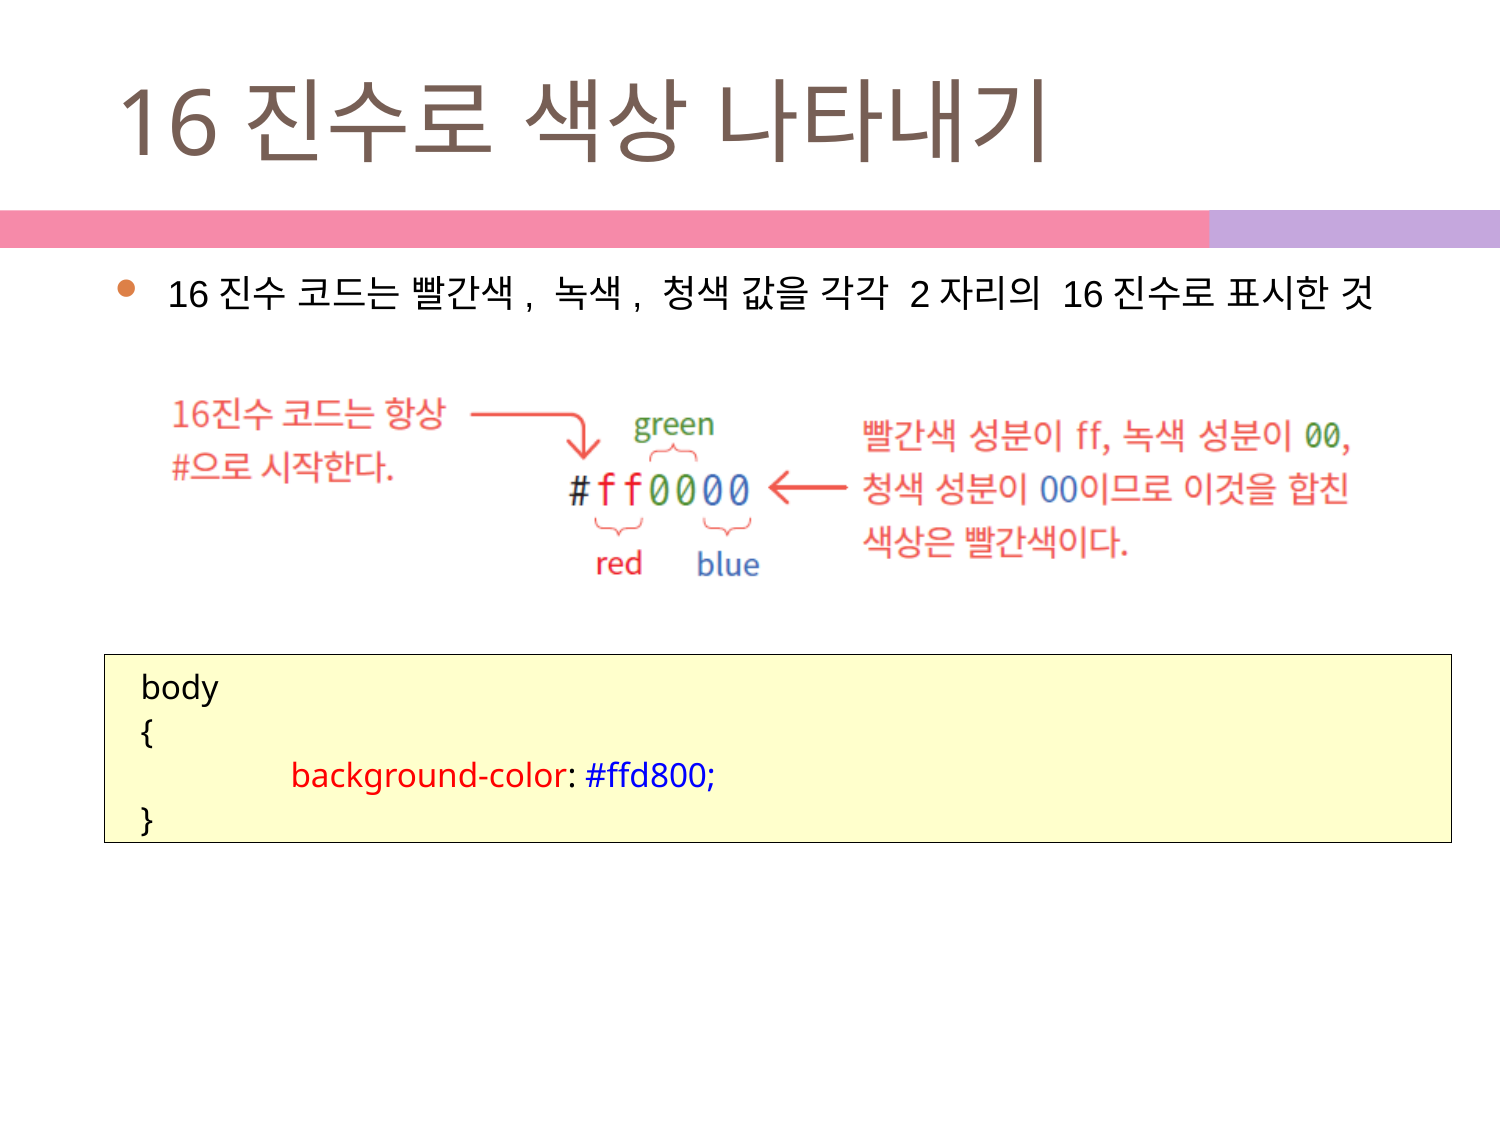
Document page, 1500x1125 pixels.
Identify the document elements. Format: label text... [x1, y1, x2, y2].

title 16진수로 색상 나타내기 [100, 37, 1438, 200]
text_box body { background-color: #ffd800; } [104, 654, 1452, 843]
list 16진수 코드는 빨간색, 녹색, 청색 값을 각각 2자리의 16진수로 표시한 것 [100, 262, 1438, 1000]
picture [104, 334, 1420, 606]
